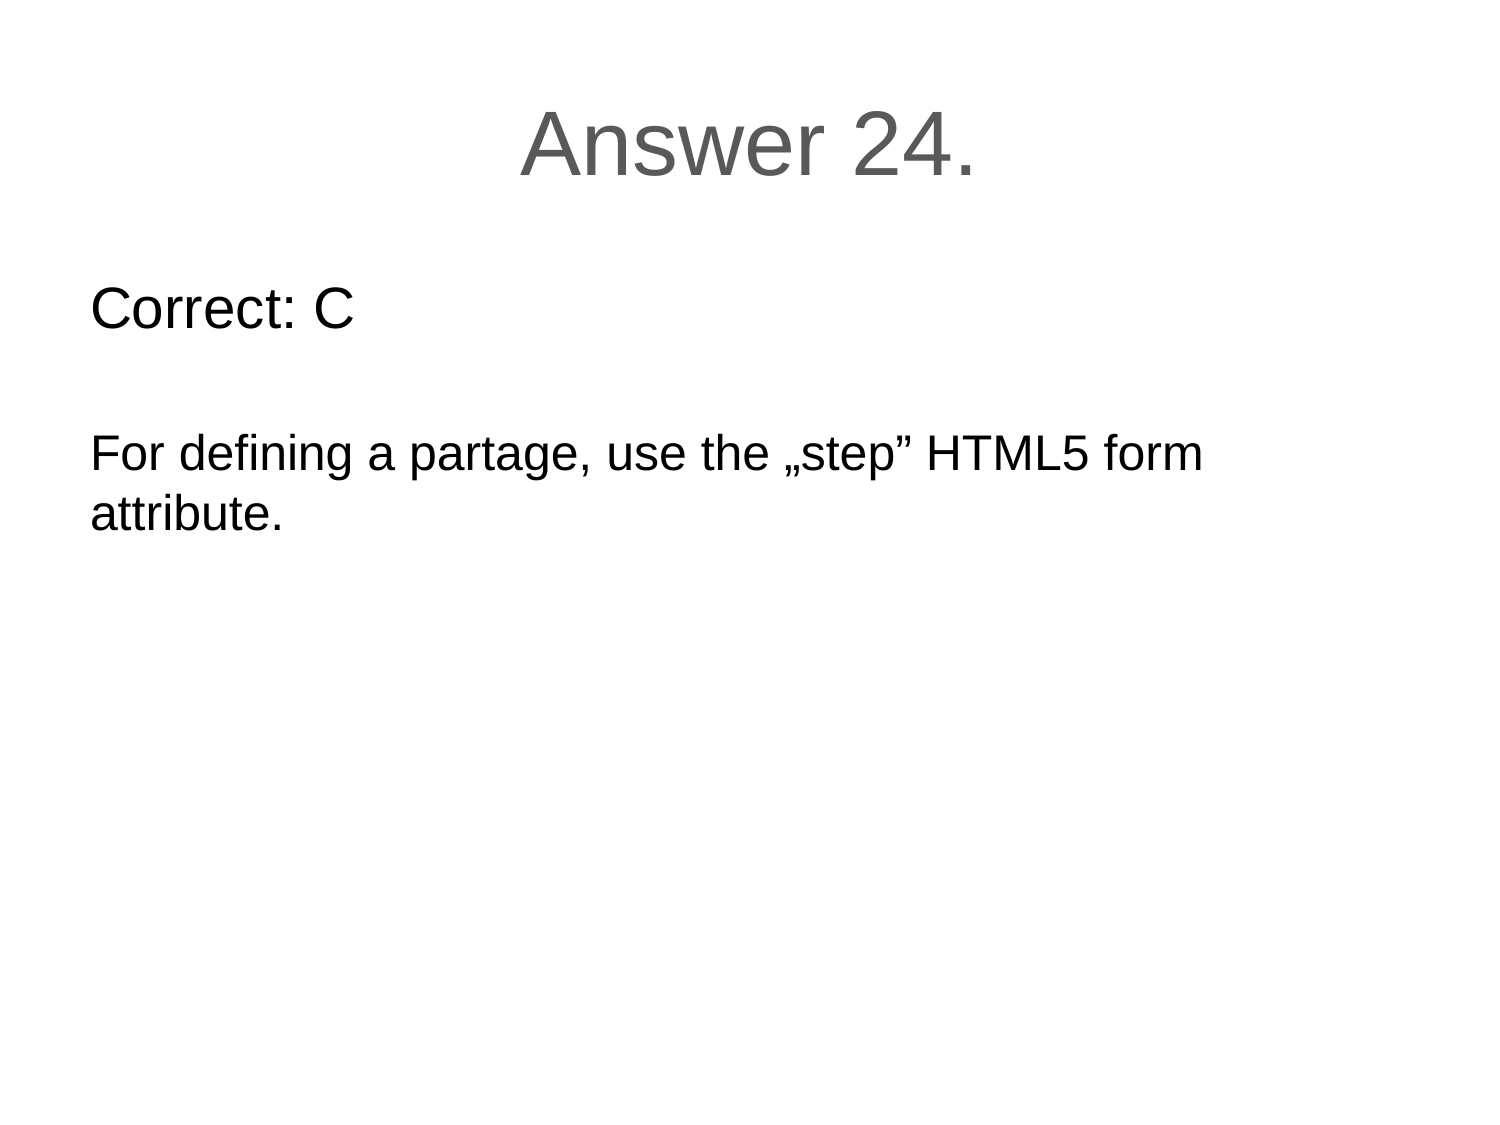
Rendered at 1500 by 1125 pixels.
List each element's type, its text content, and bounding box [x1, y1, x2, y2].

list Correct: C For defining a partage, use the „step” HTML5 form attribute. [75, 262, 1425, 1005]
title Answer 24. [75, 45, 1425, 233]
